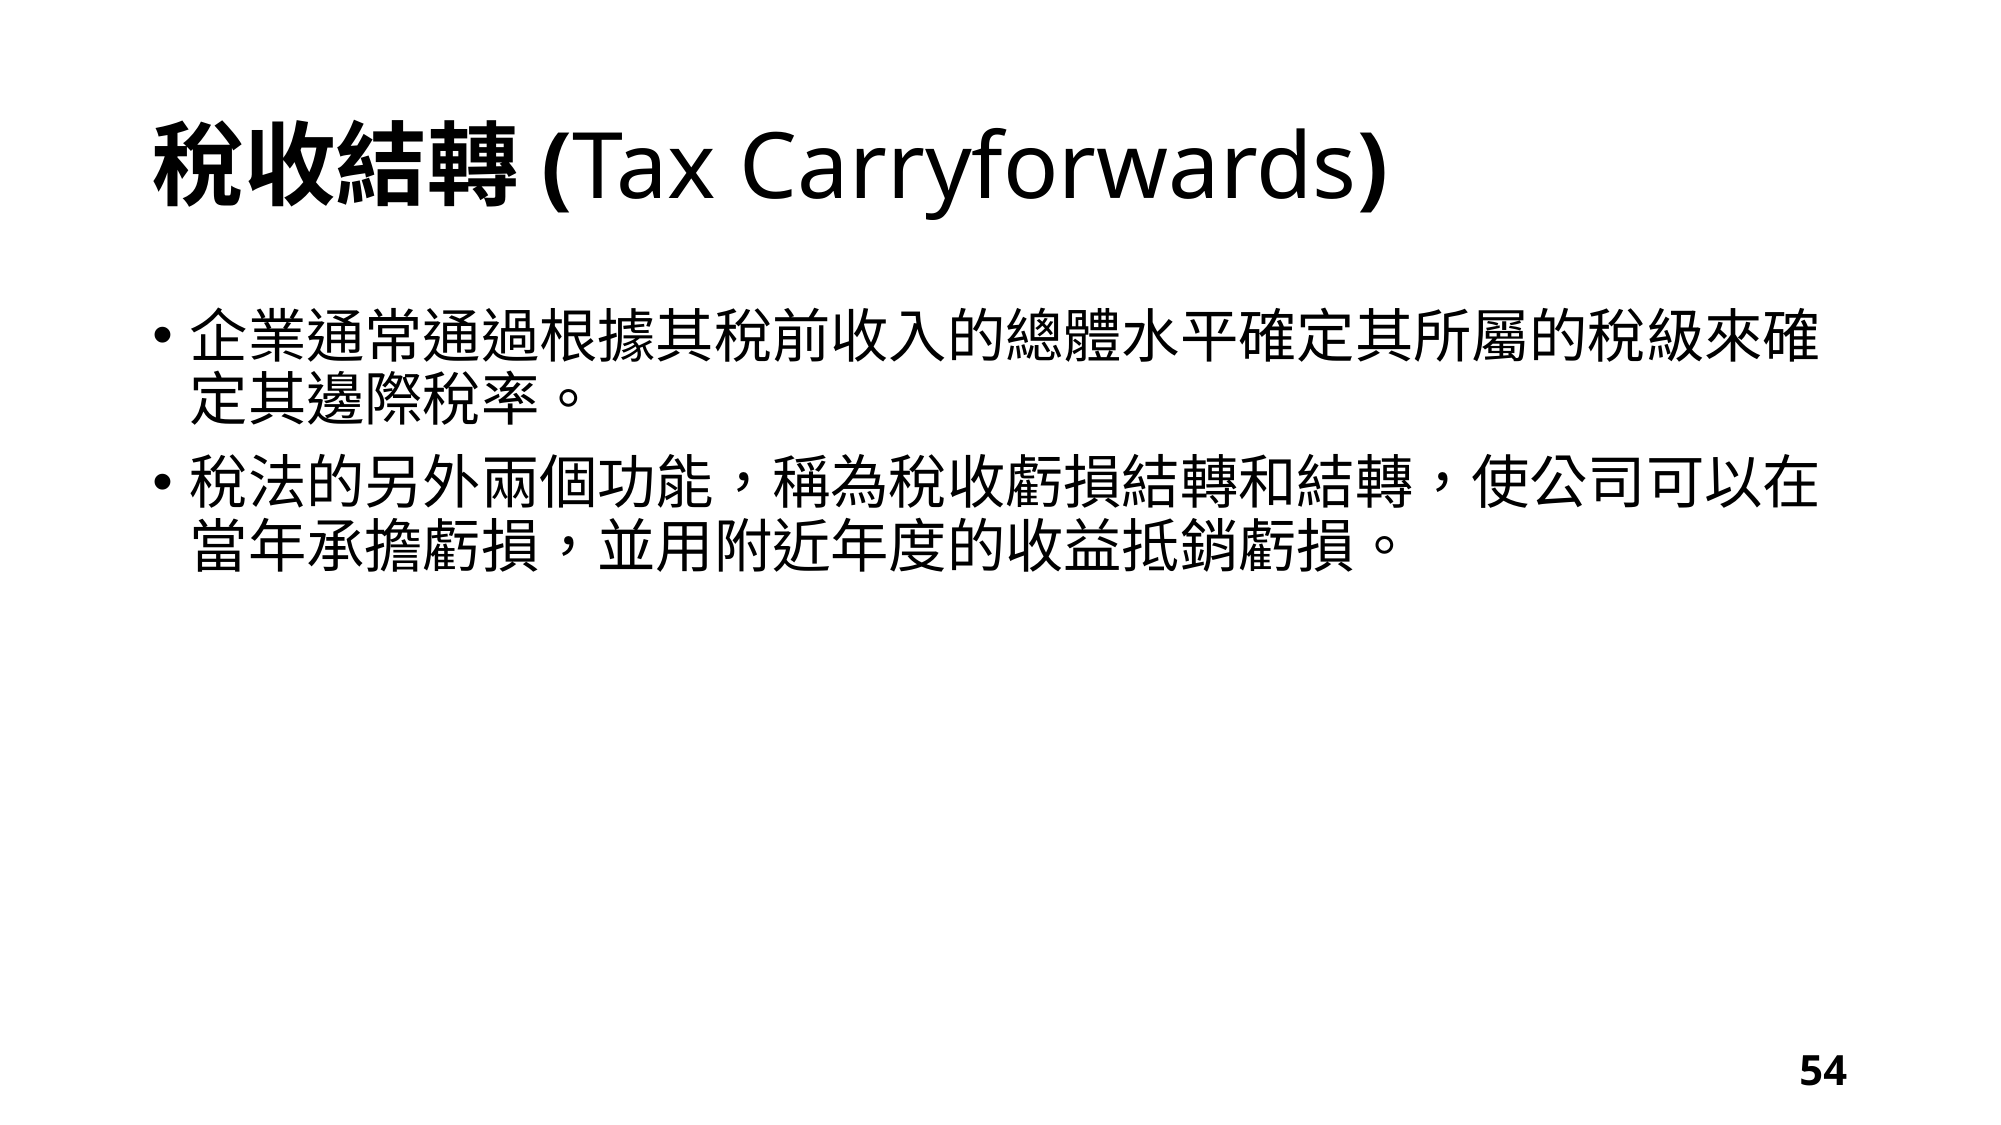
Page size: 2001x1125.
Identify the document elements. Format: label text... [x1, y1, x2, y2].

title 稅收結轉(Tax Carryforwards) [137, 59, 1863, 278]
slide_number 54 [1412, 1042, 1863, 1103]
list 企業通常通過根據其稅前收入的總體水平確定其所屬的稅級來確定其邊際稅率。 稅法的另外兩個功能，稱為稅收虧損結轉和結轉，使公司可以在當年承擔虧損，並用附近年度的收益抵銷虧損。 [137, 299, 1863, 1014]
